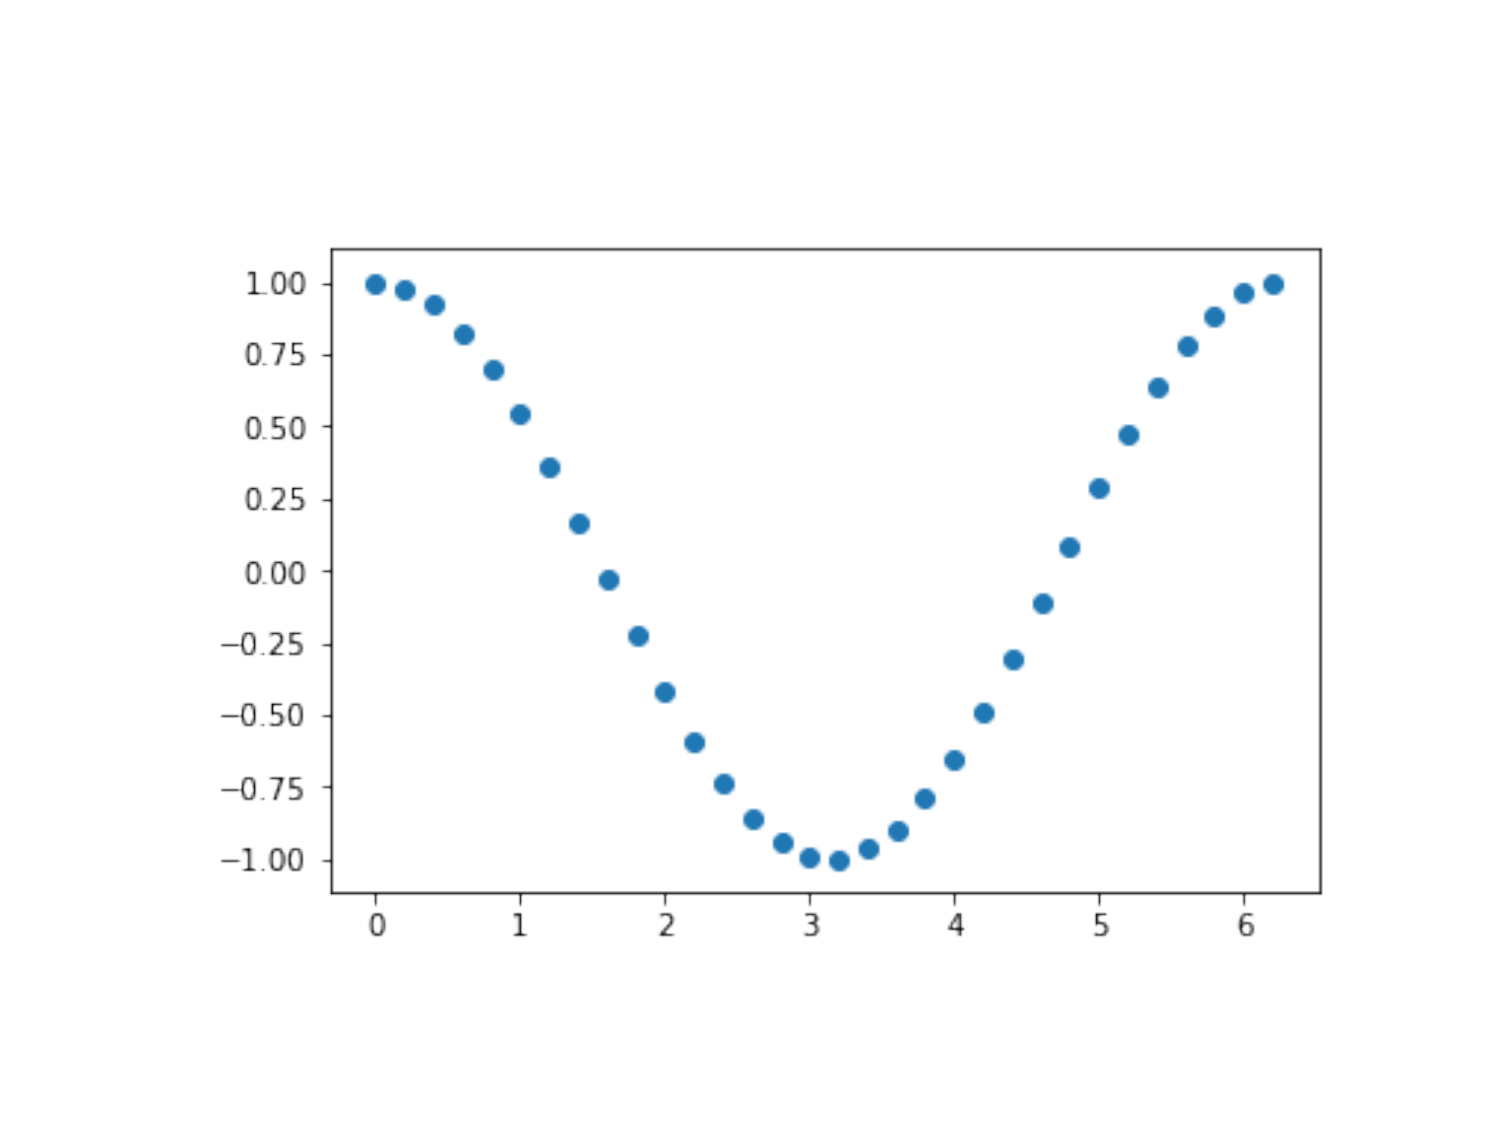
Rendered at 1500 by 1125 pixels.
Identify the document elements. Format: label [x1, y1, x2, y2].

picture [198, 219, 1350, 964]
